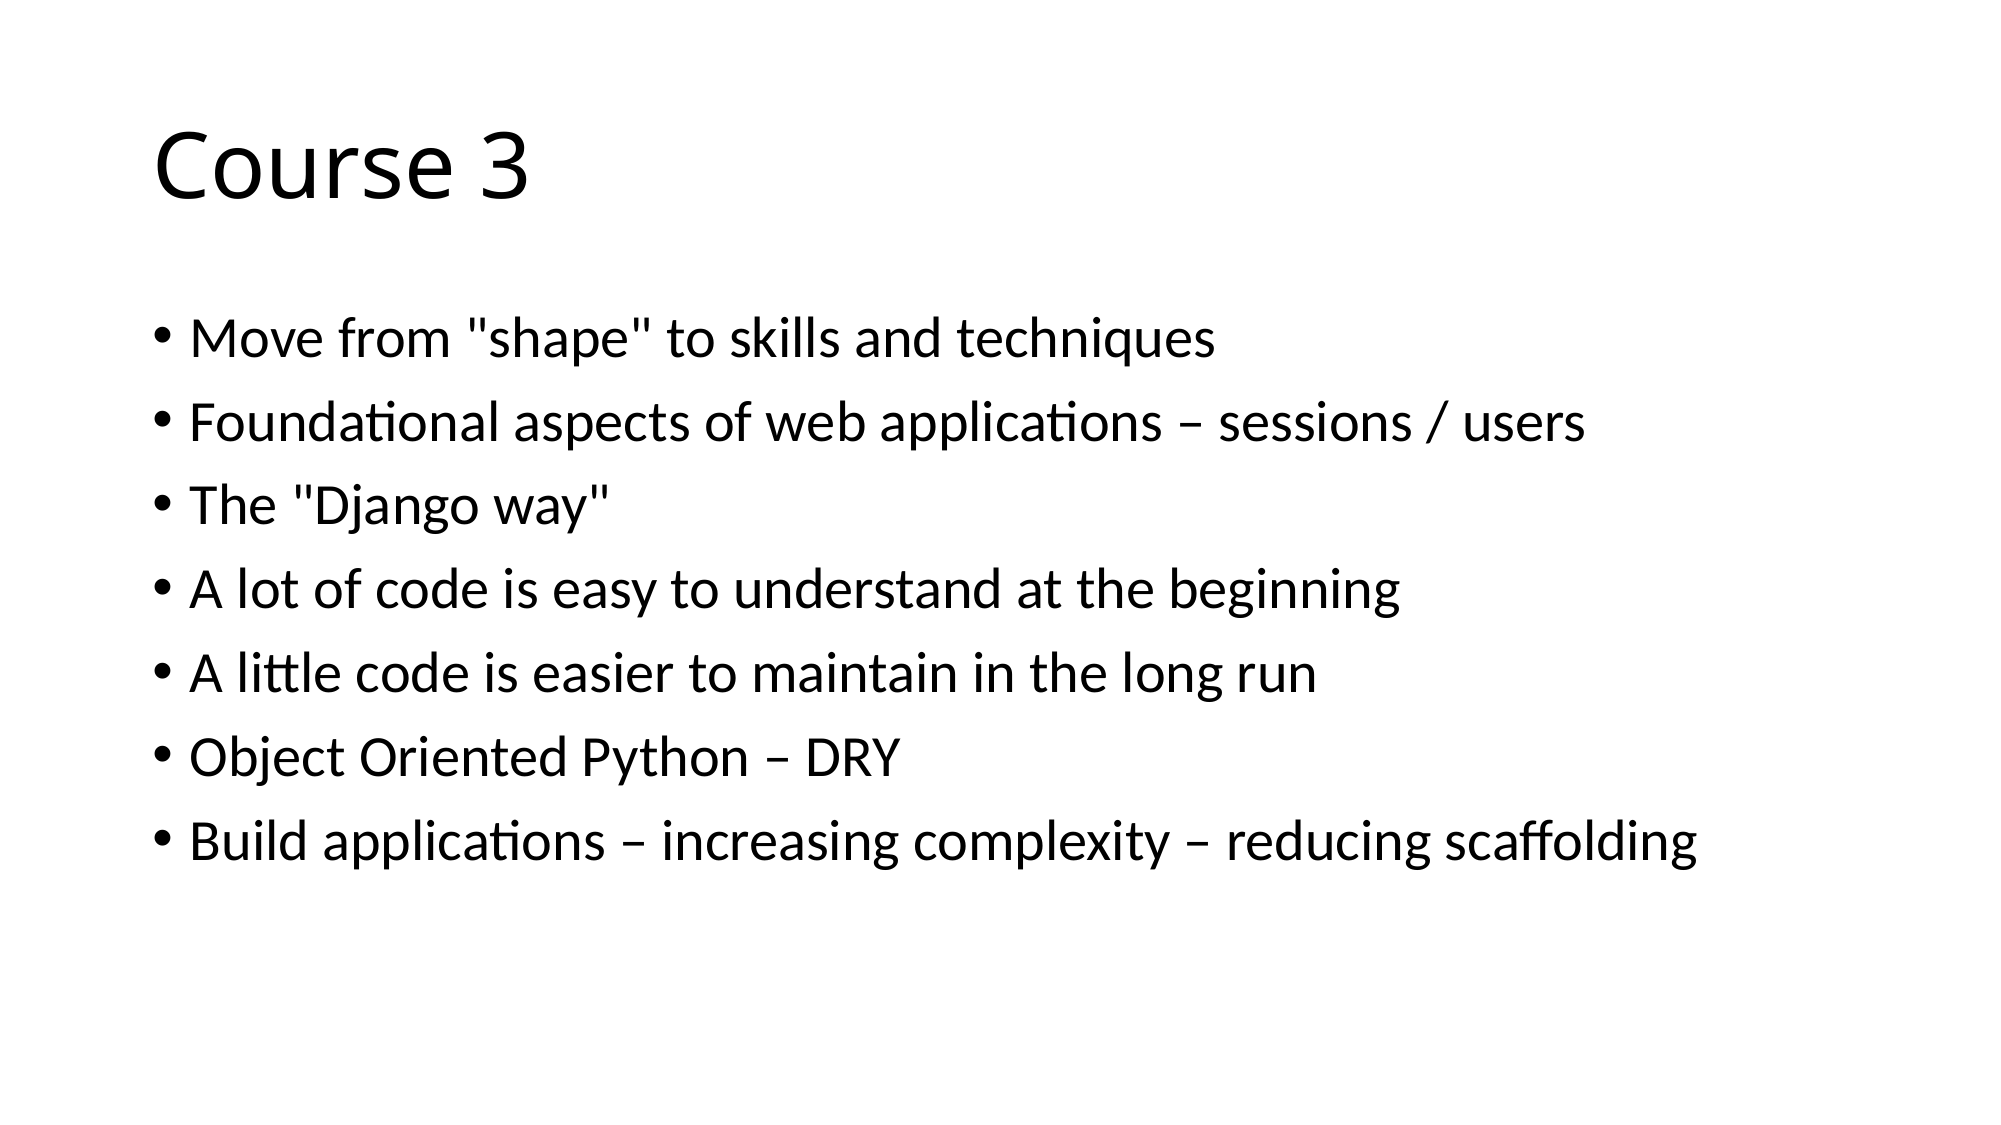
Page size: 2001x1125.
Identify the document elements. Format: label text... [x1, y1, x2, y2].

title Course 3 [137, 59, 1863, 278]
list Move from "shape" to skills and techniques Foundational aspects of web applications – sessions / users The "Django way" A lot of code is easy to understand at the beginning A little code is easier to maintain in the long run Object Oriented Python – DRY Build applications – increasing complexity – reducing scaffolding [137, 299, 1863, 1014]
